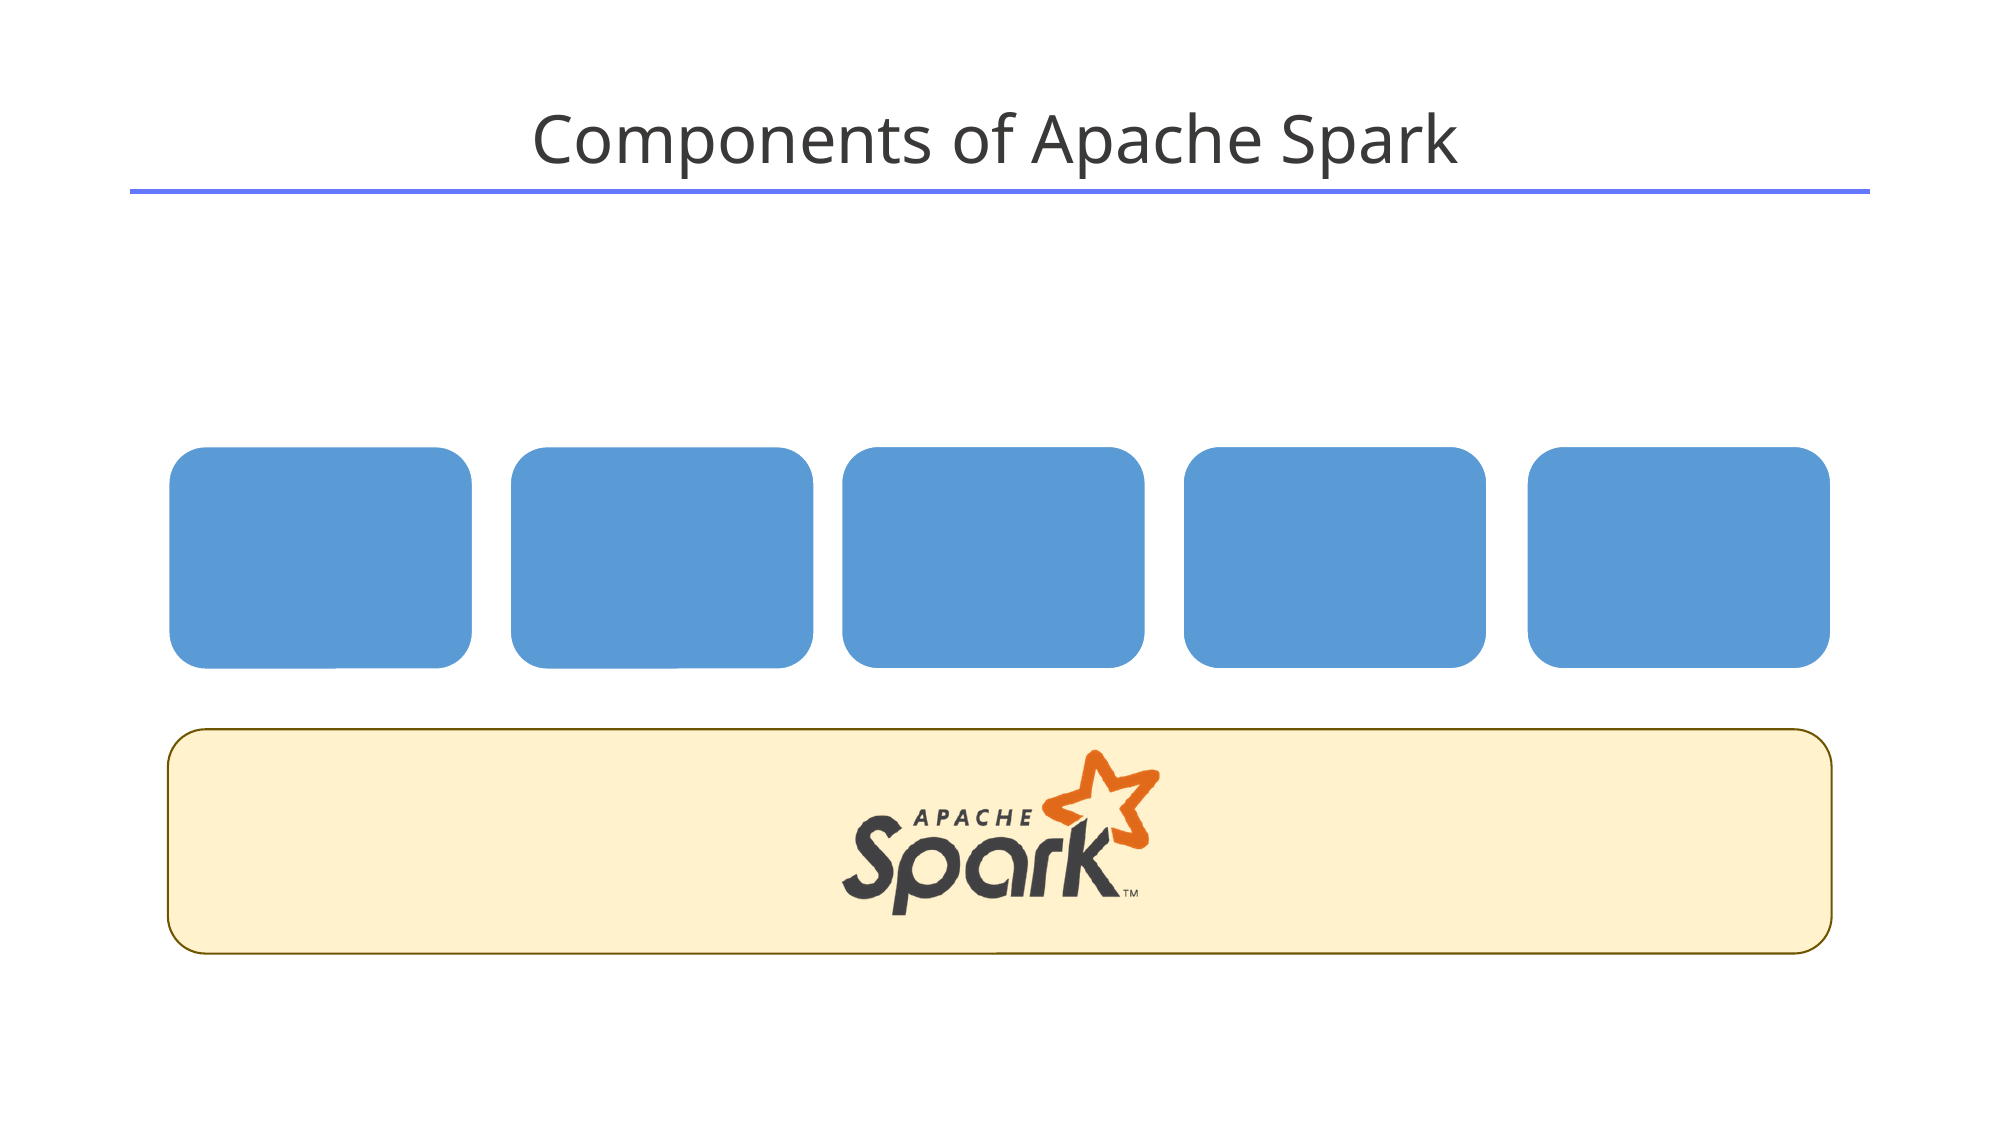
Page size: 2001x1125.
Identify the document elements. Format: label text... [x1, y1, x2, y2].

text_box [1524, 443, 1834, 672]
title Components of Apache Spark [118, 80, 1874, 186]
text_box [839, 443, 1148, 672]
text_box [166, 444, 475, 672]
text_box [1180, 443, 1490, 672]
text_box [166, 728, 1833, 955]
text_box [507, 444, 817, 672]
picture [840, 748, 1160, 919]
